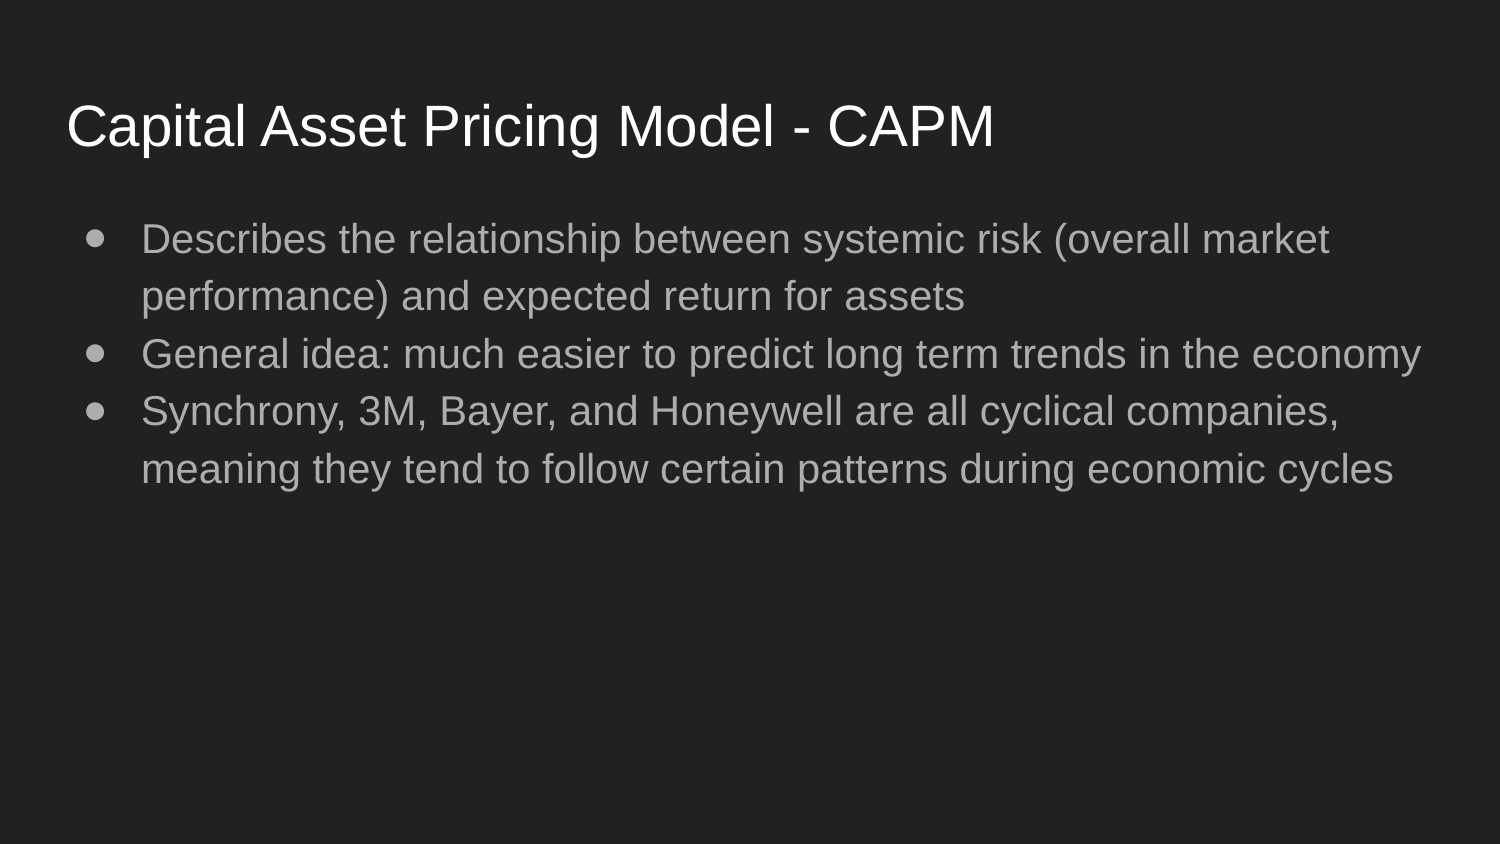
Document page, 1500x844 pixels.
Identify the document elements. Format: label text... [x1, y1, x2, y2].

title Capital Asset Pricing Model - CAPM [51, 72, 1449, 167]
list Describes the relationship between systemic risk (overall market performance) and expected return for assets General idea: much easier to predict long term trends in the economy Synchrony, 3M, Bayer, and Honeywell are all cyclical companies, meaning they tend to follow certain patterns during economic cycles [51, 189, 1449, 750]
